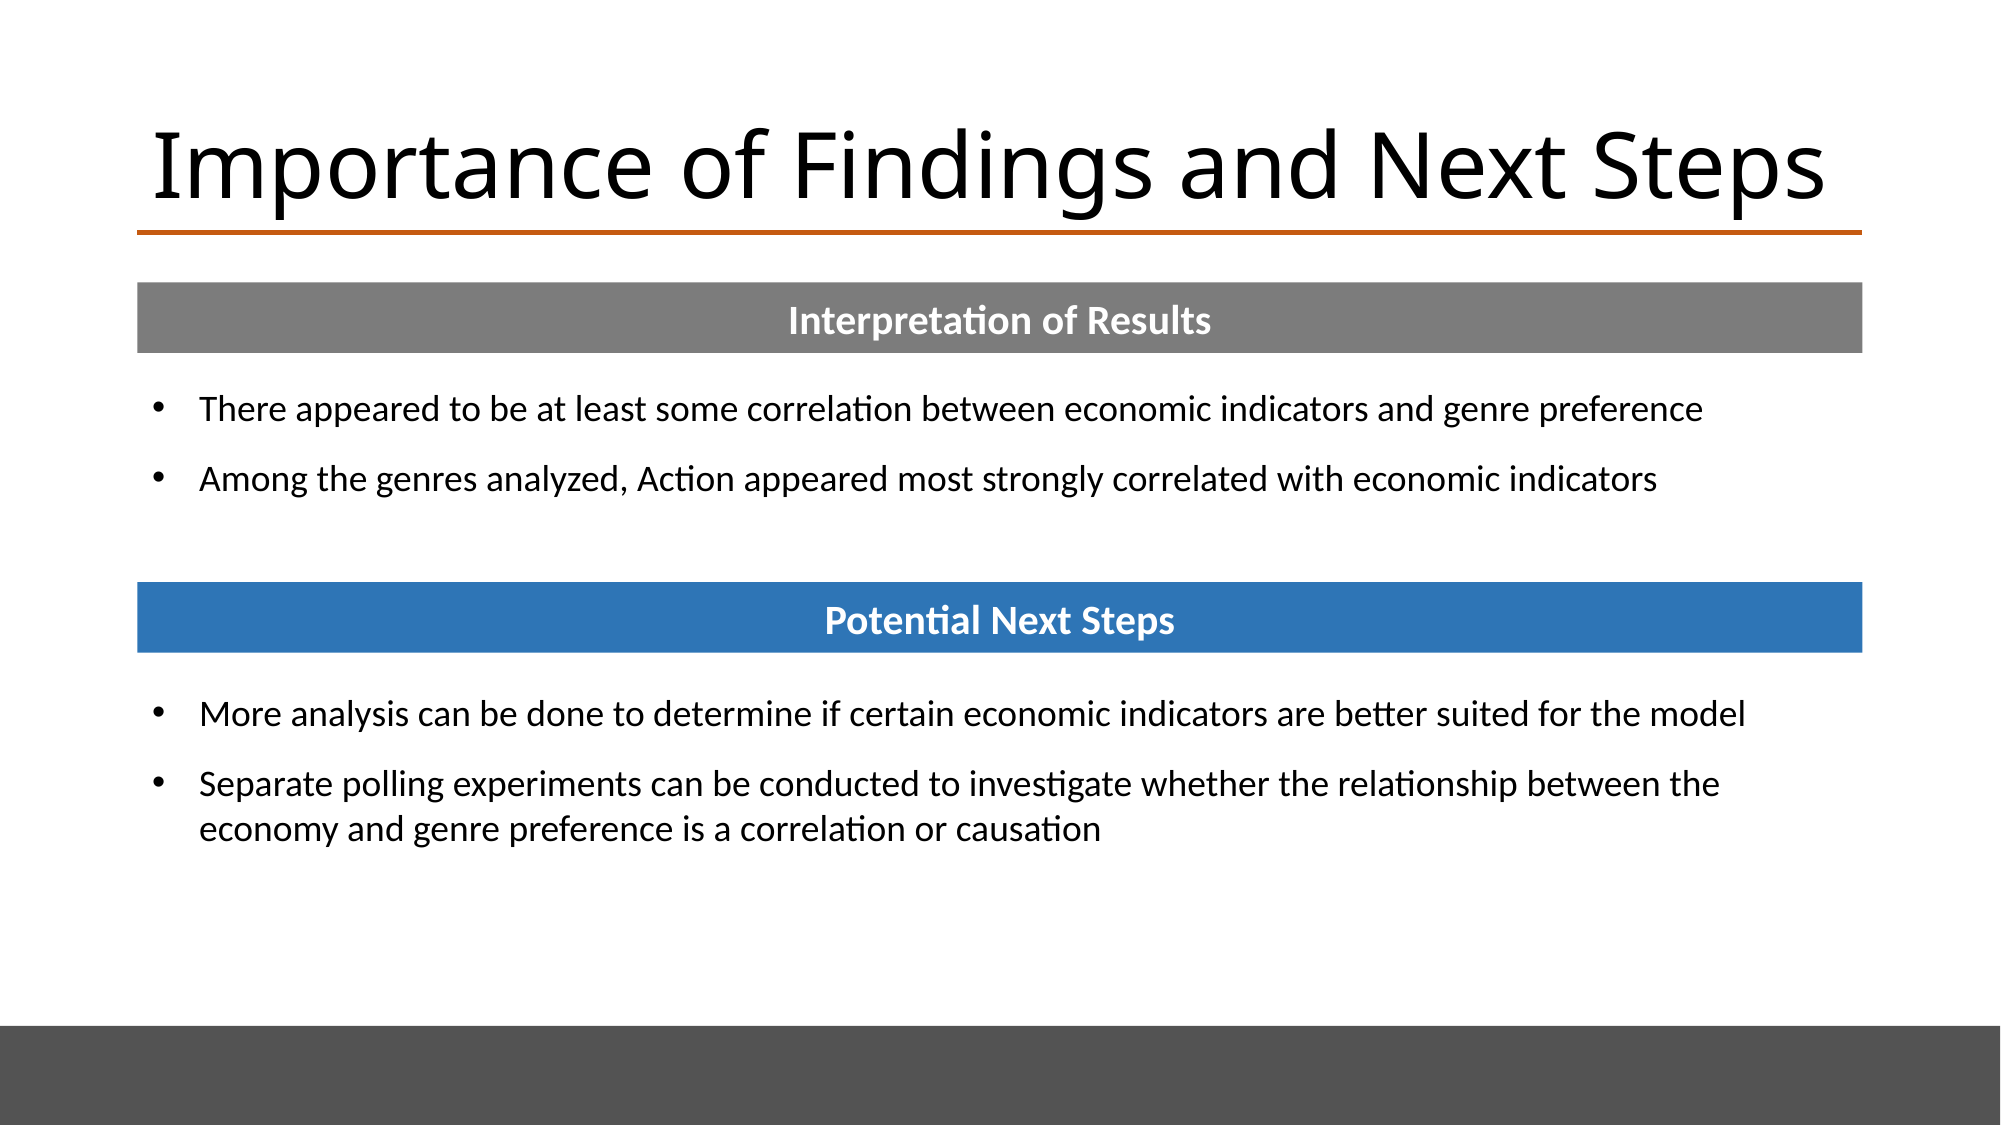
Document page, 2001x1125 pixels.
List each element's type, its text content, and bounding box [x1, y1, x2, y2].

title Importance of Findings and Next Steps [137, 59, 1863, 278]
text_box There appeared to be at least some correlation between economic indicators and genre preference Among the genres analyzed, Action appeared most strongly correlated with economic indicators [137, 376, 1863, 506]
text_box Potential Next Steps [136, 581, 1863, 654]
text_box More analysis can be done to determine if certain economic indicators are better suited for the model Separate polling experiments can be conducted to investigate whether the relationship between the economy and genre preference is a correlation or causation [137, 681, 1863, 857]
text_box Interpretation of Results [136, 281, 1863, 354]
